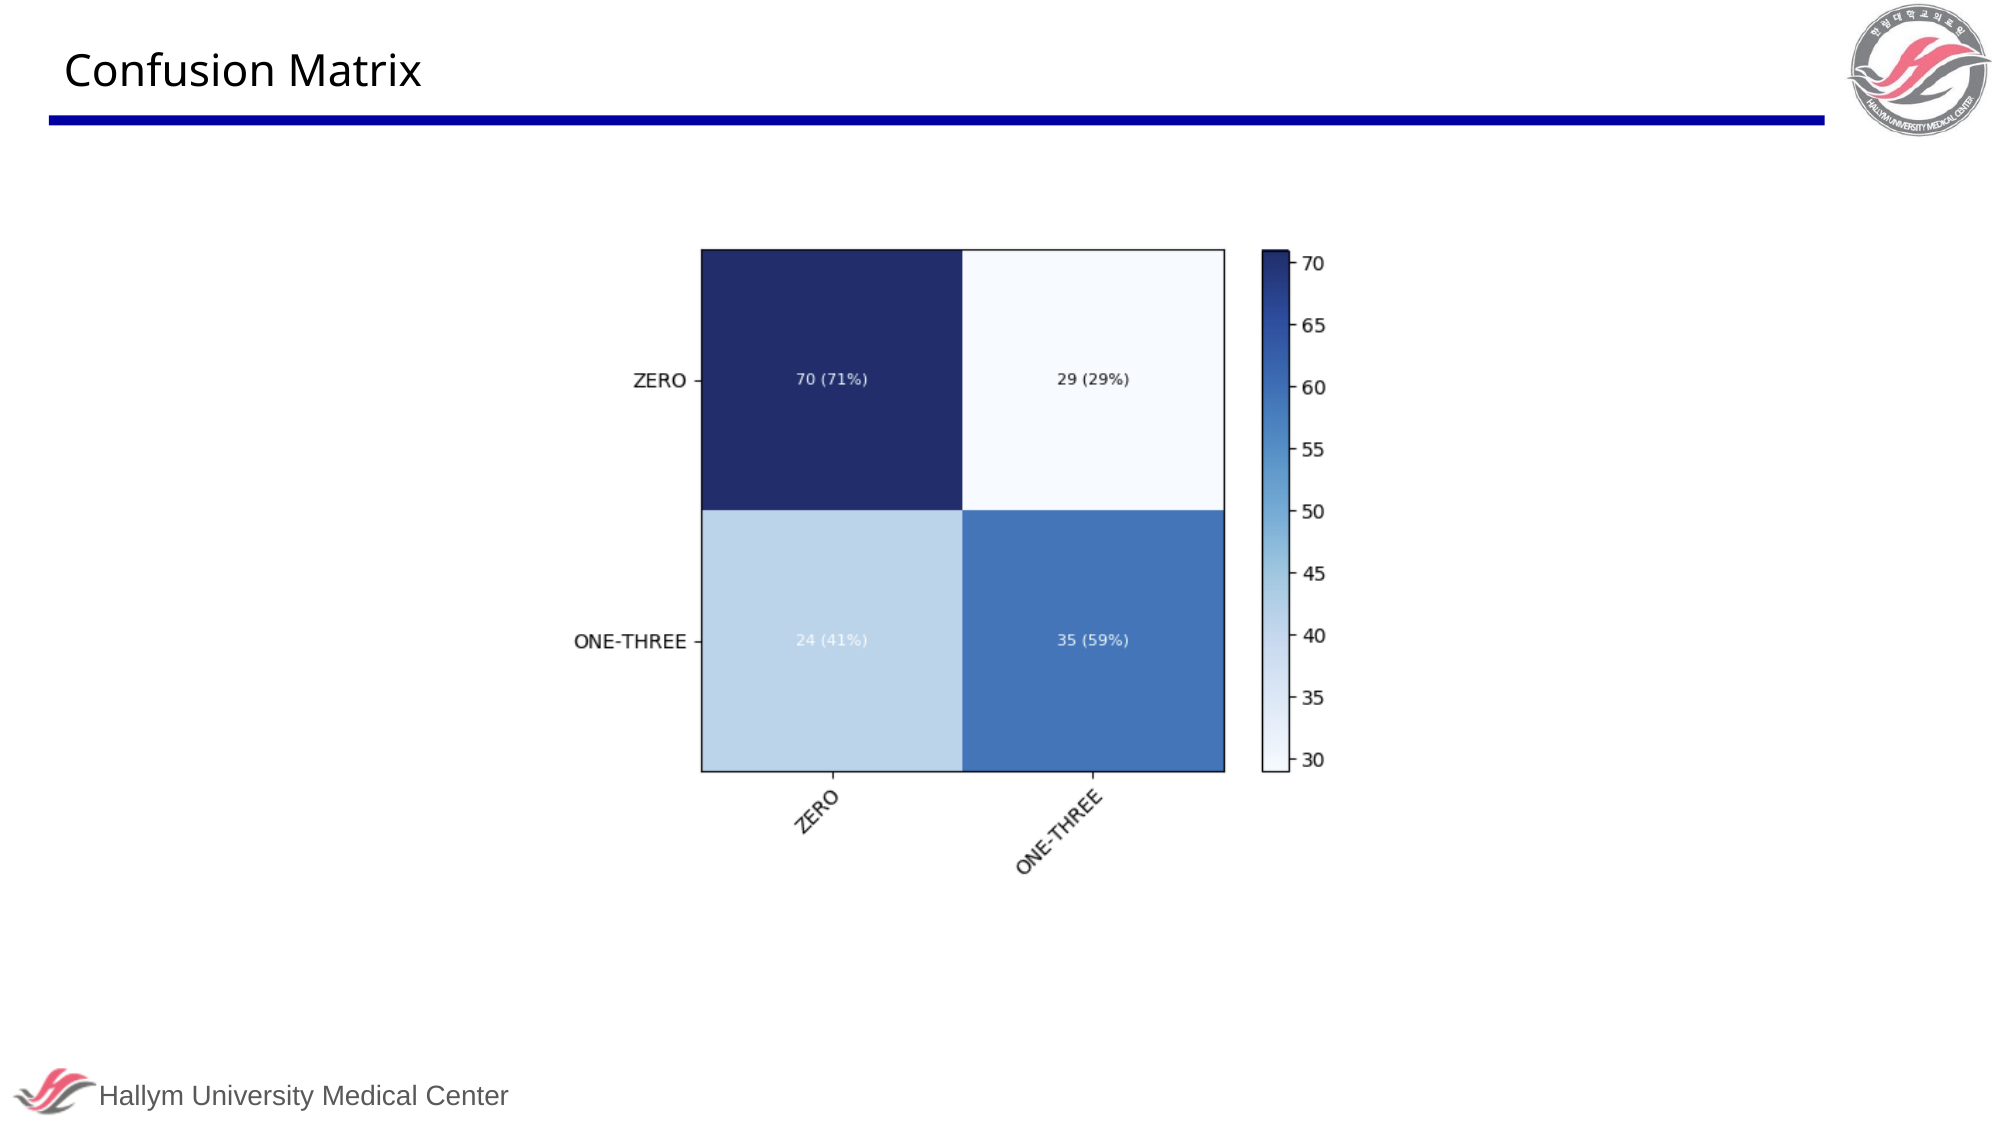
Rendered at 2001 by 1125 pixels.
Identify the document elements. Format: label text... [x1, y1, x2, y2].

picture [495, 224, 1399, 901]
picture [7, 1060, 104, 1123]
title Confusion Matrix [48, 31, 1950, 114]
picture [1844, 0, 1992, 143]
